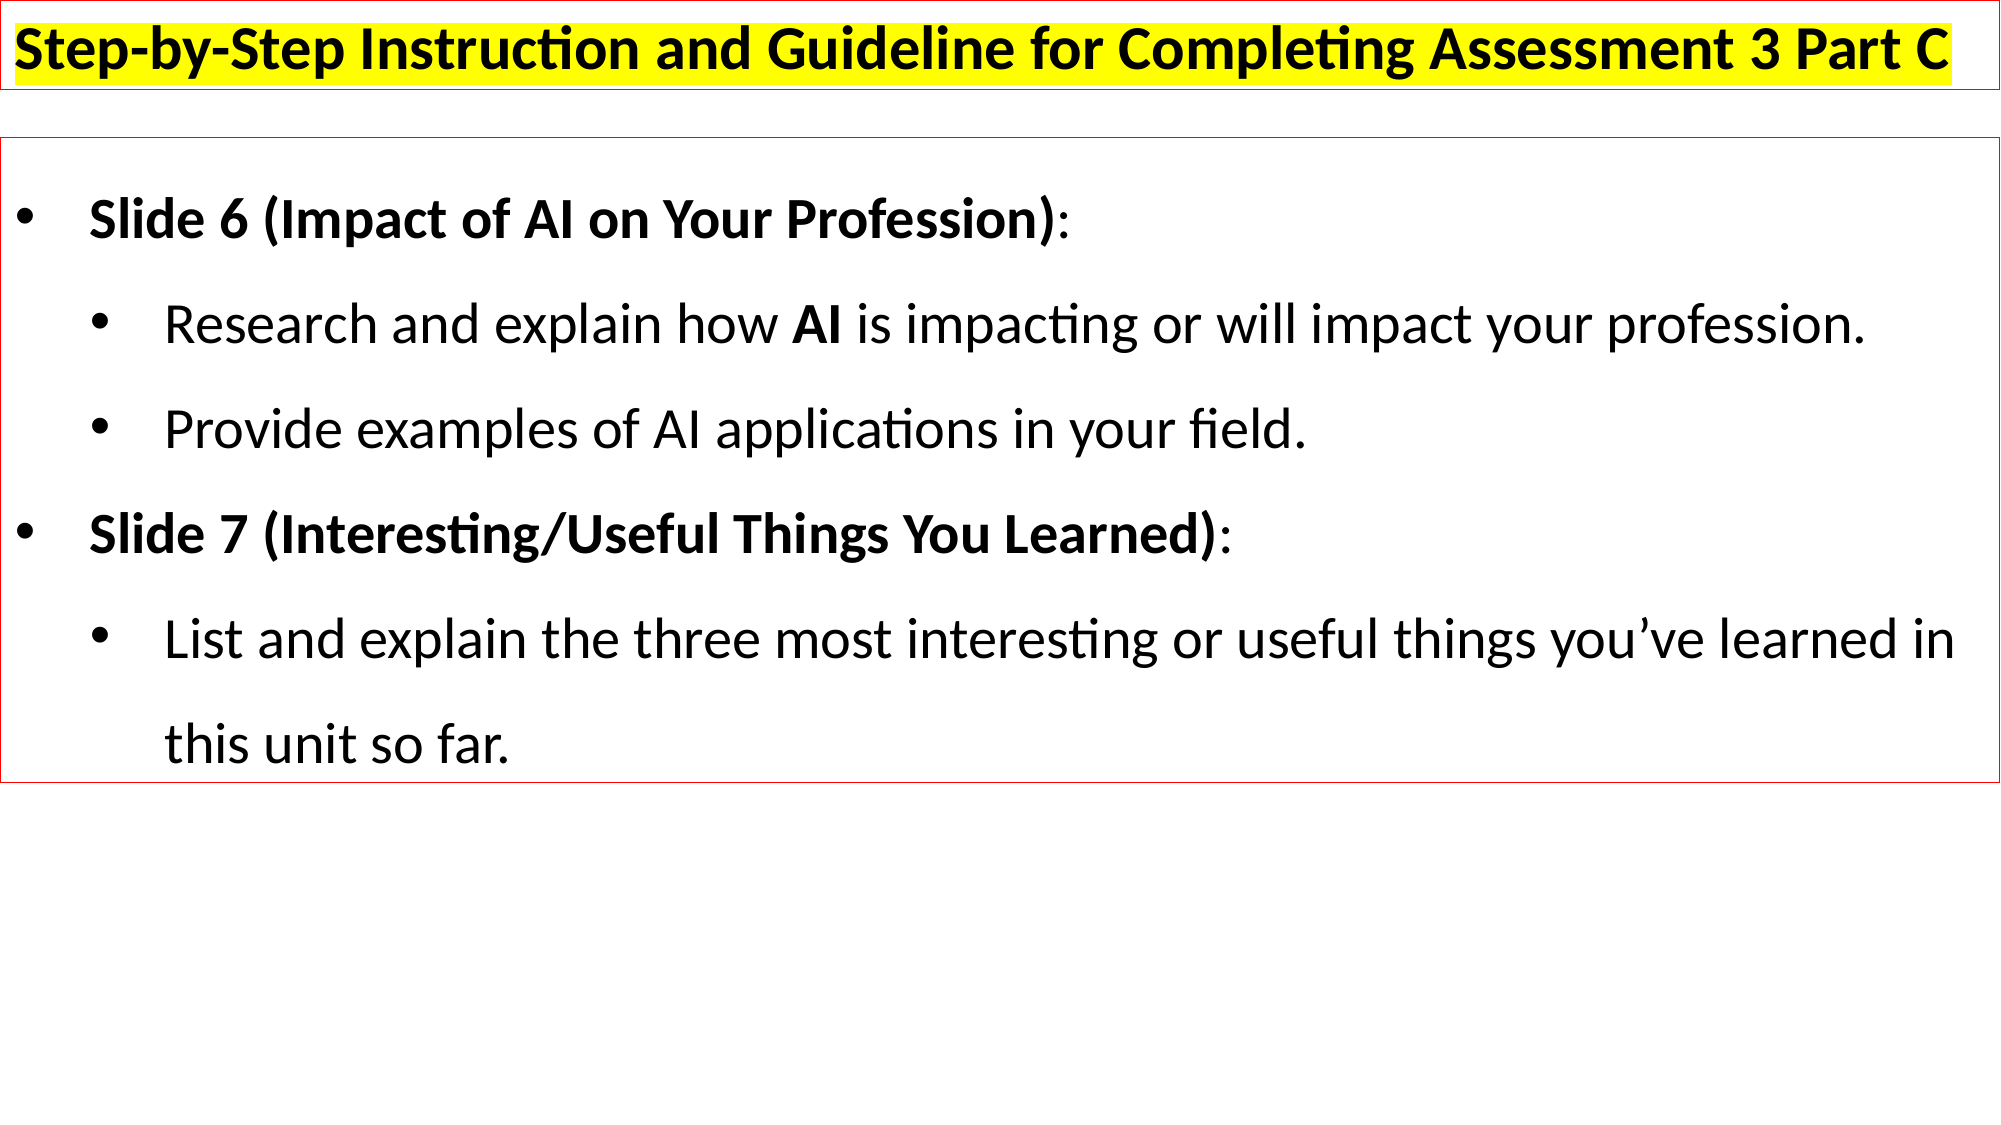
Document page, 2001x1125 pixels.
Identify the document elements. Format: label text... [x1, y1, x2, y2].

text_box Slide 6 (Impact of AI on Your Profession): Research and explain how AI is impacting or will impact your profession. Provide examples of AI applications in your field. Slide 7 (Interesting/Useful Things You Learned): List and explain the three most interesting or useful things you’ve learned in this unit so far. [0, 137, 2000, 783]
text_box Step-by-Step Instruction and Guideline for Completing Assessment 3 Part C [0, 0, 2000, 90]
